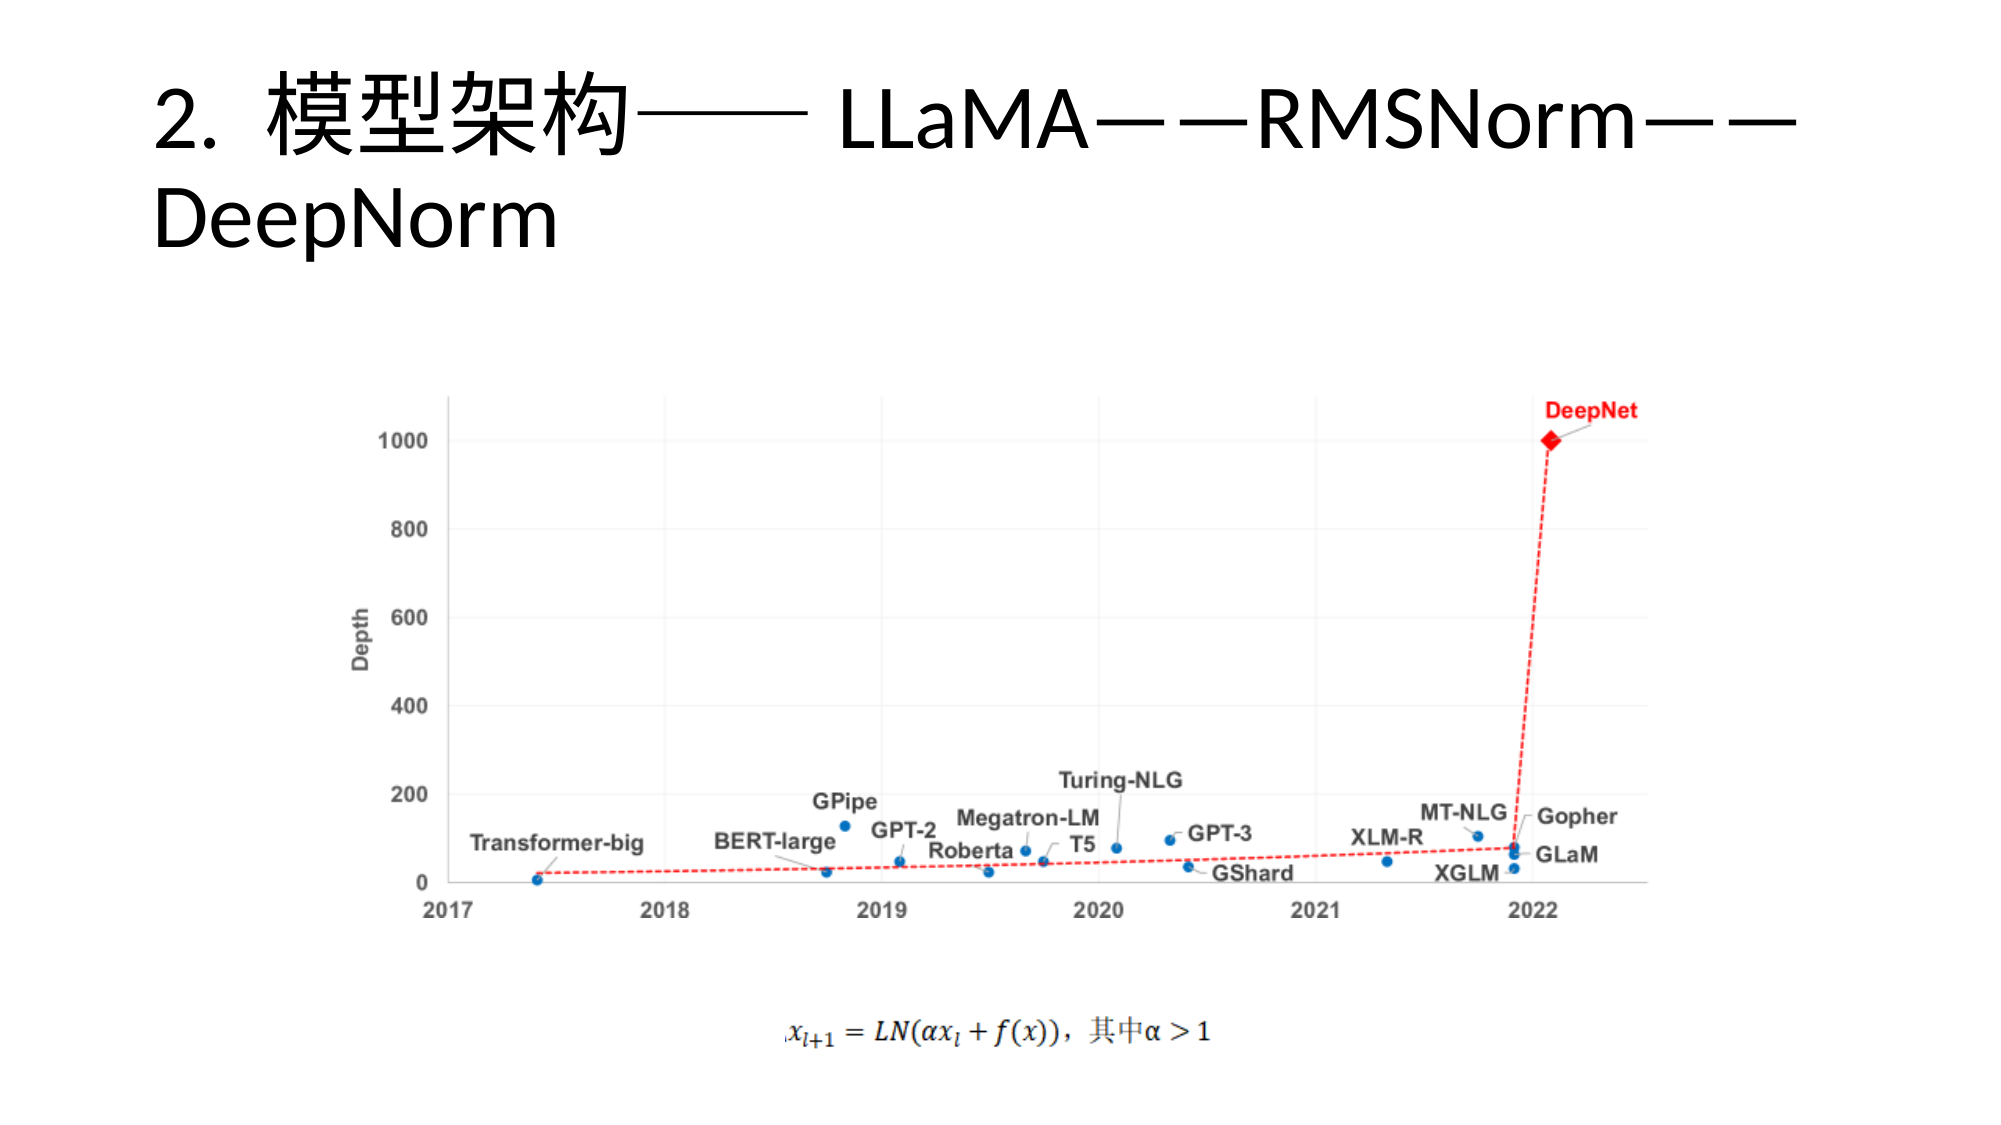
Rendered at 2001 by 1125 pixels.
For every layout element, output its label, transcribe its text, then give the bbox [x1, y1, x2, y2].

picture [784, 1006, 1216, 1055]
title 2. 模型架构——LLaMA——RMSNorm——DeepNorm [137, 59, 2000, 278]
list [350, 394, 1649, 919]
